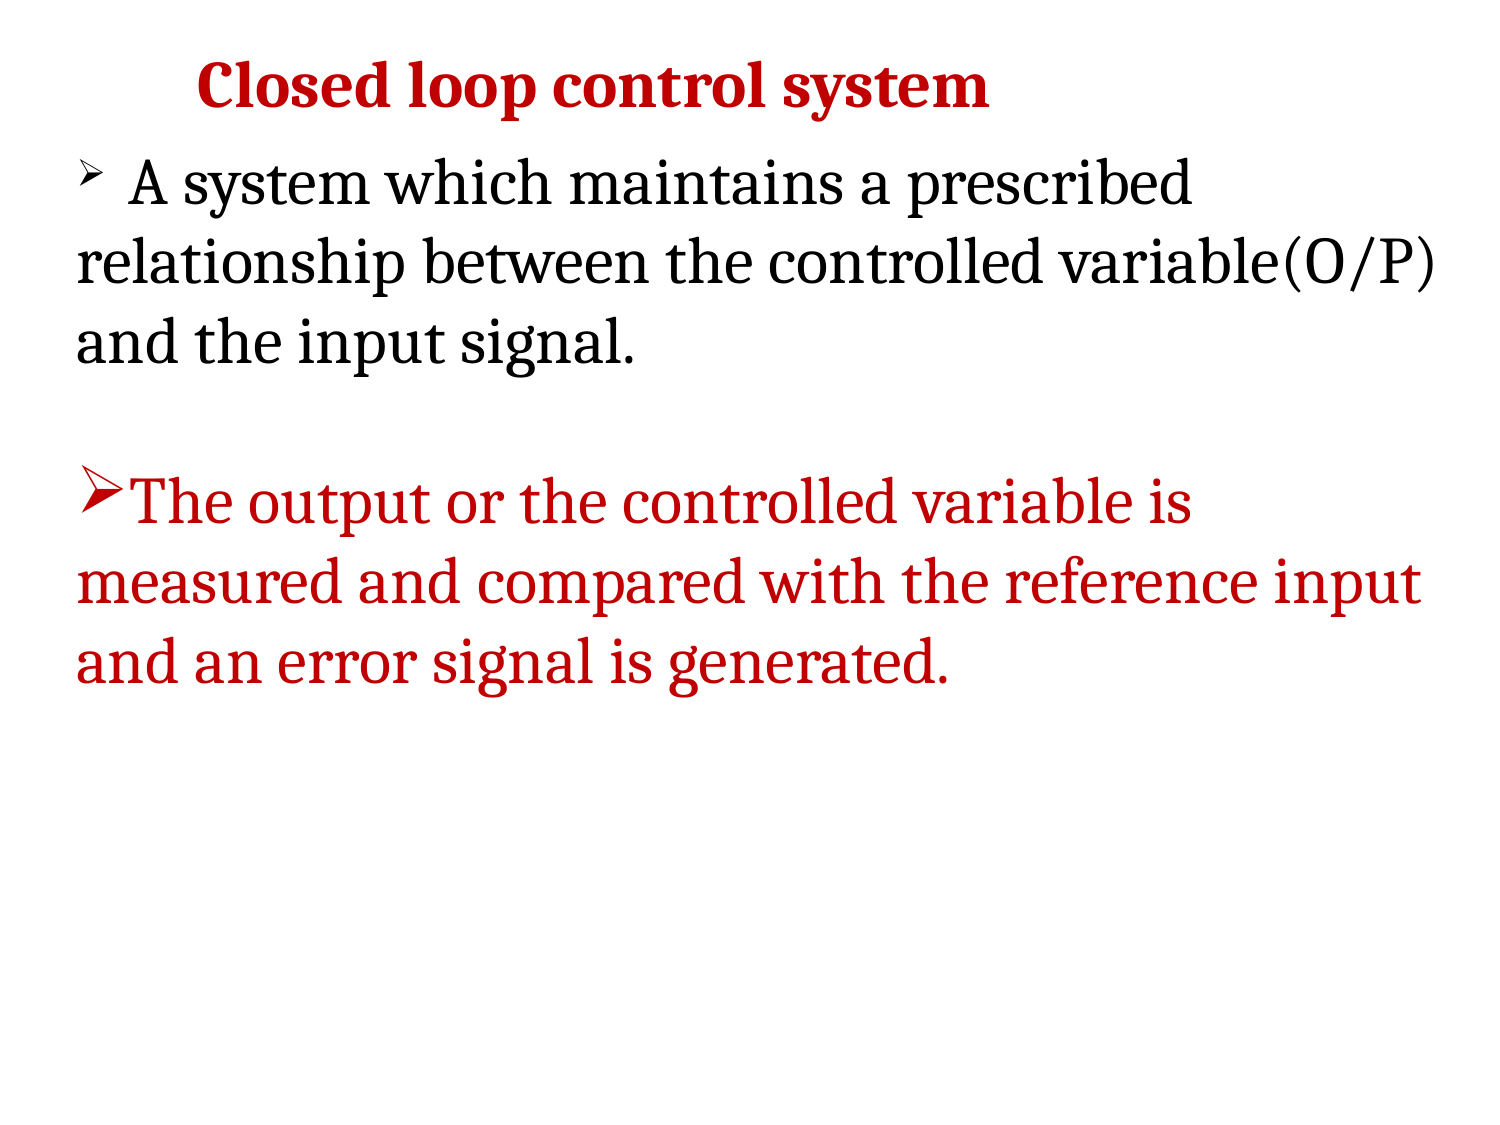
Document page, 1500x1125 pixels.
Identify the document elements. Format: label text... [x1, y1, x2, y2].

text_box Closed loop control system [197, 62, 1094, 122]
text_box A system which maintains a prescribed relationship between the controlled variable(O/P) and the input signal. The output or the controlled variable is measured and compared with the reference input and an error signal is generated. [76, 137, 1448, 796]
